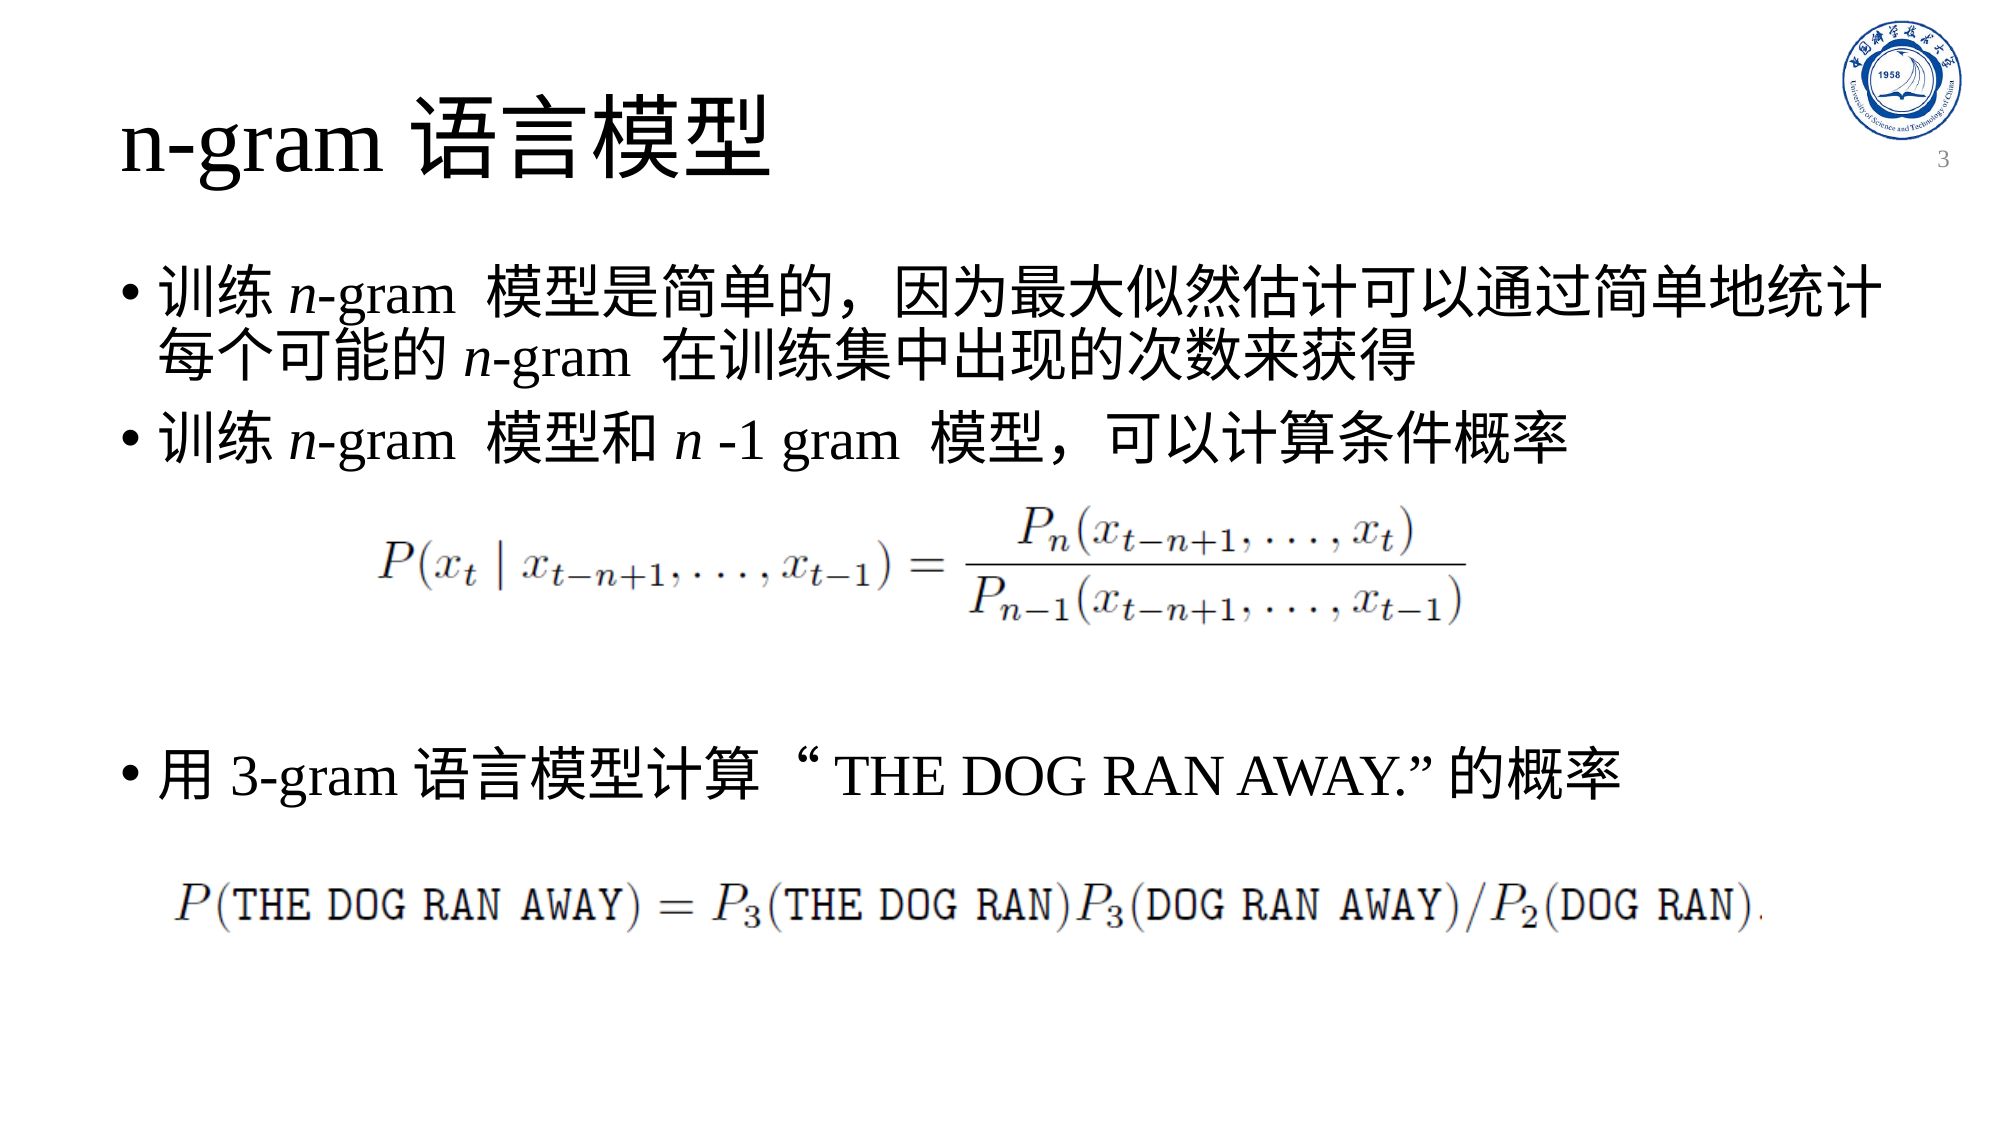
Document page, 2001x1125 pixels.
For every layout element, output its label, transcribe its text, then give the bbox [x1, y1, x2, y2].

title n-gram语言模型 [105, 59, 1900, 223]
picture [1839, 17, 1965, 127]
list 训练n-gram 模型是简单的，因为最大似然估计可以通过简单地统计每个可能的n-gram 在训练集中出现的次数来获得 训练n-gram 模型和n -1 gram 模型，可以计算条件概率 用3-gram语言模型计算“THE DOG RAN AWAY.”的概率 [105, 255, 1900, 1076]
slide_number 3 [1514, 127, 1965, 188]
picture [143, 843, 1762, 969]
picture [370, 498, 1485, 641]
